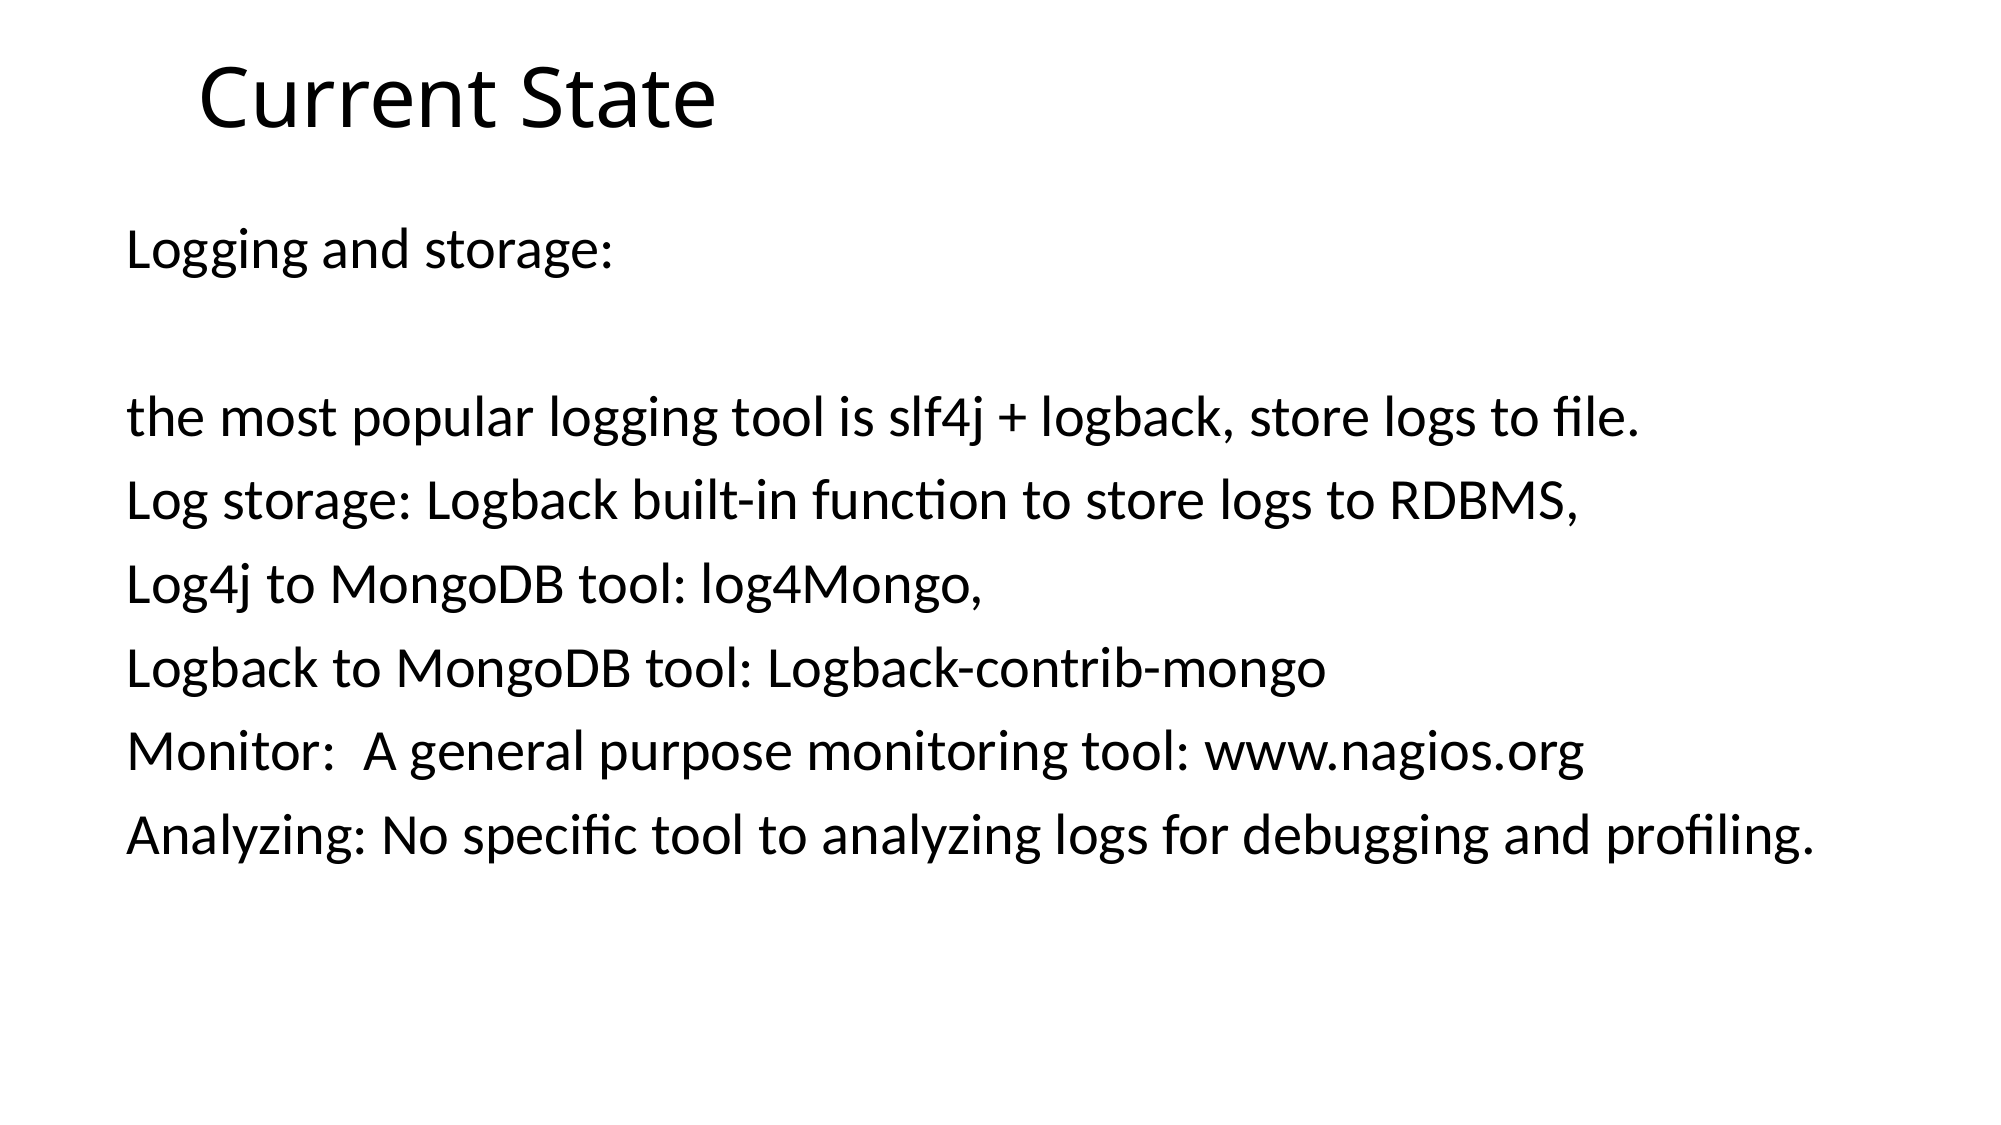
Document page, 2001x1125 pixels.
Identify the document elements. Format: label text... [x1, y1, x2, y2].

title Current State [182, 55, 1608, 246]
list Logging and storage: the most popular logging tool is slf4j + logback, store logs to file. Log storage: Logback built-in function to store logs to RDBMS, Log4j to MongoDB tool: log4Mongo, Logback to MongoDB tool: Logback-contrib-mongo Monitor: A general purpose monitoring tool: www.nagios.org Analyzing: No specific tool to analyzing logs for debugging and profiling. [111, 210, 1938, 1015]
